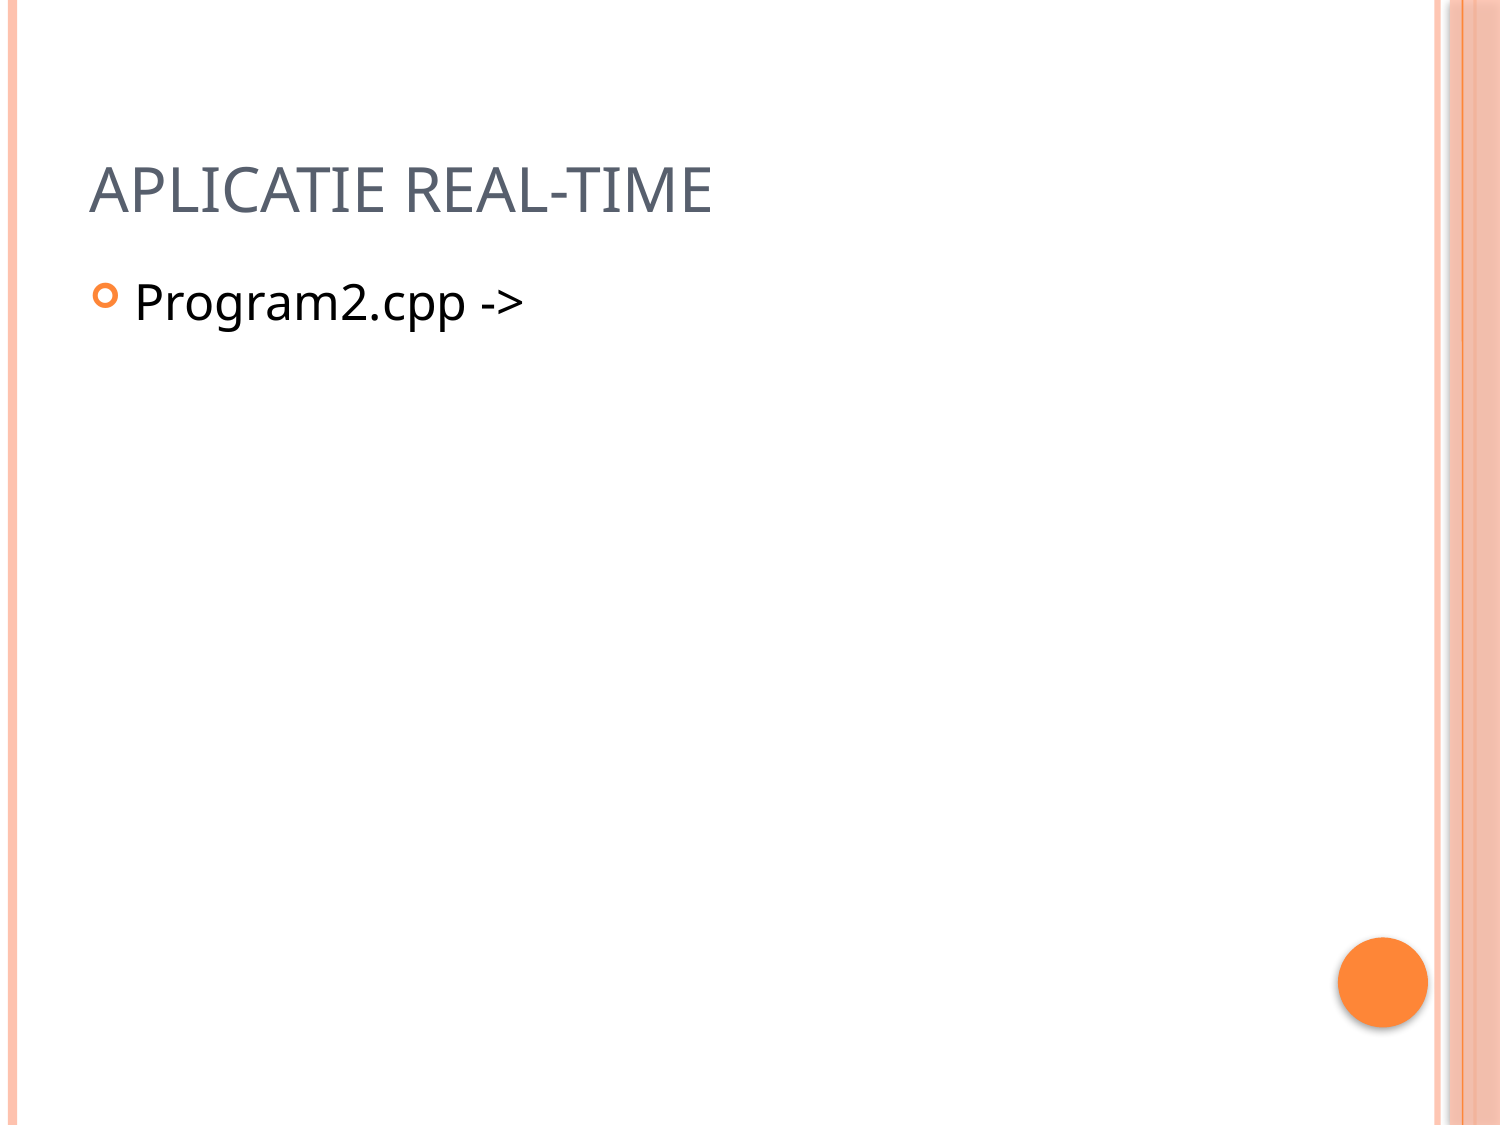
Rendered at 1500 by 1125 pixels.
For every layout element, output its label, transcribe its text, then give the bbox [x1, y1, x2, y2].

title Aplicatie real-time [75, 45, 1300, 233]
list Program2.cpp -> [75, 262, 1300, 1062]
